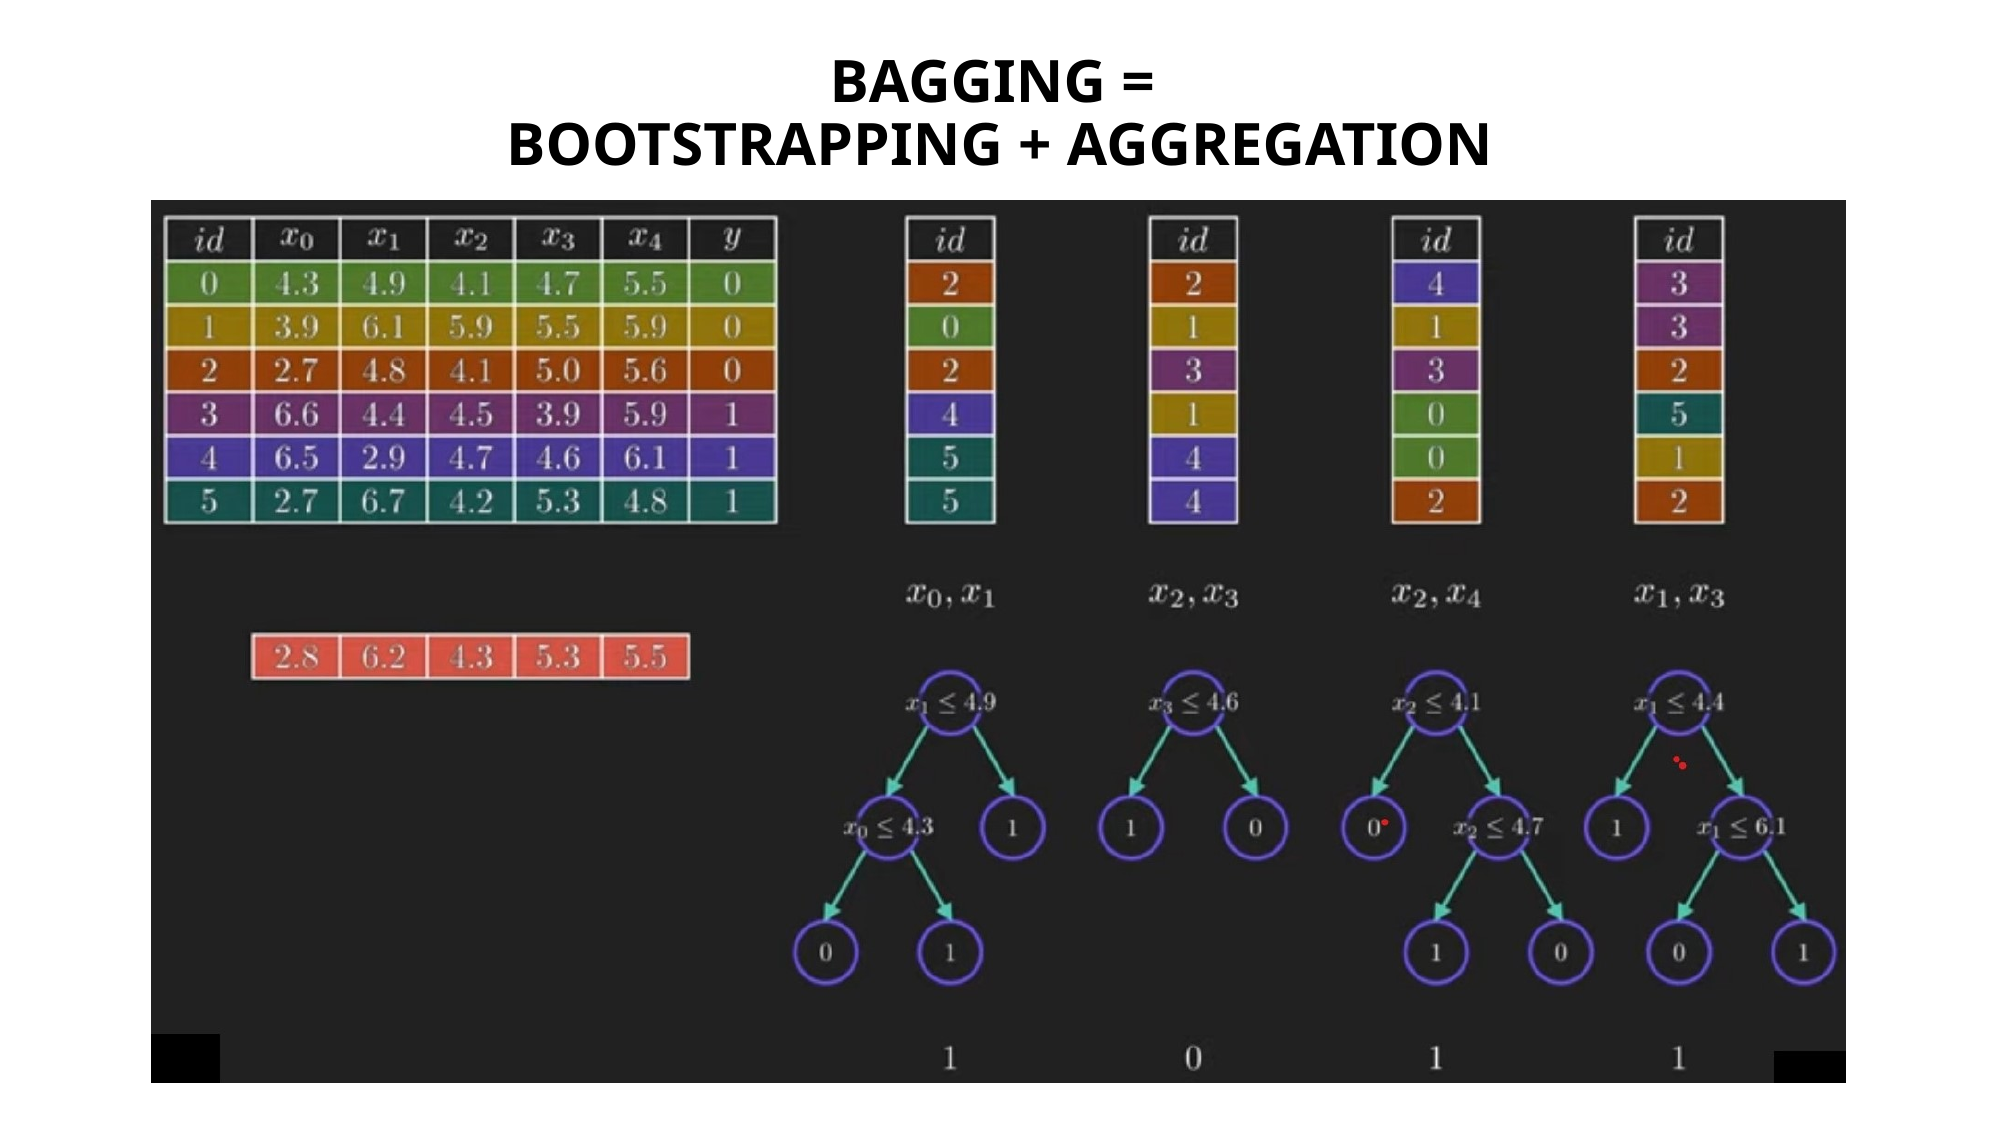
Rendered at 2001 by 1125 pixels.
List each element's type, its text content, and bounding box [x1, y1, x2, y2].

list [151, 200, 1846, 1083]
title BAGGING = BOOTSTRAPPING + AGGREGATION [137, 43, 1863, 186]
